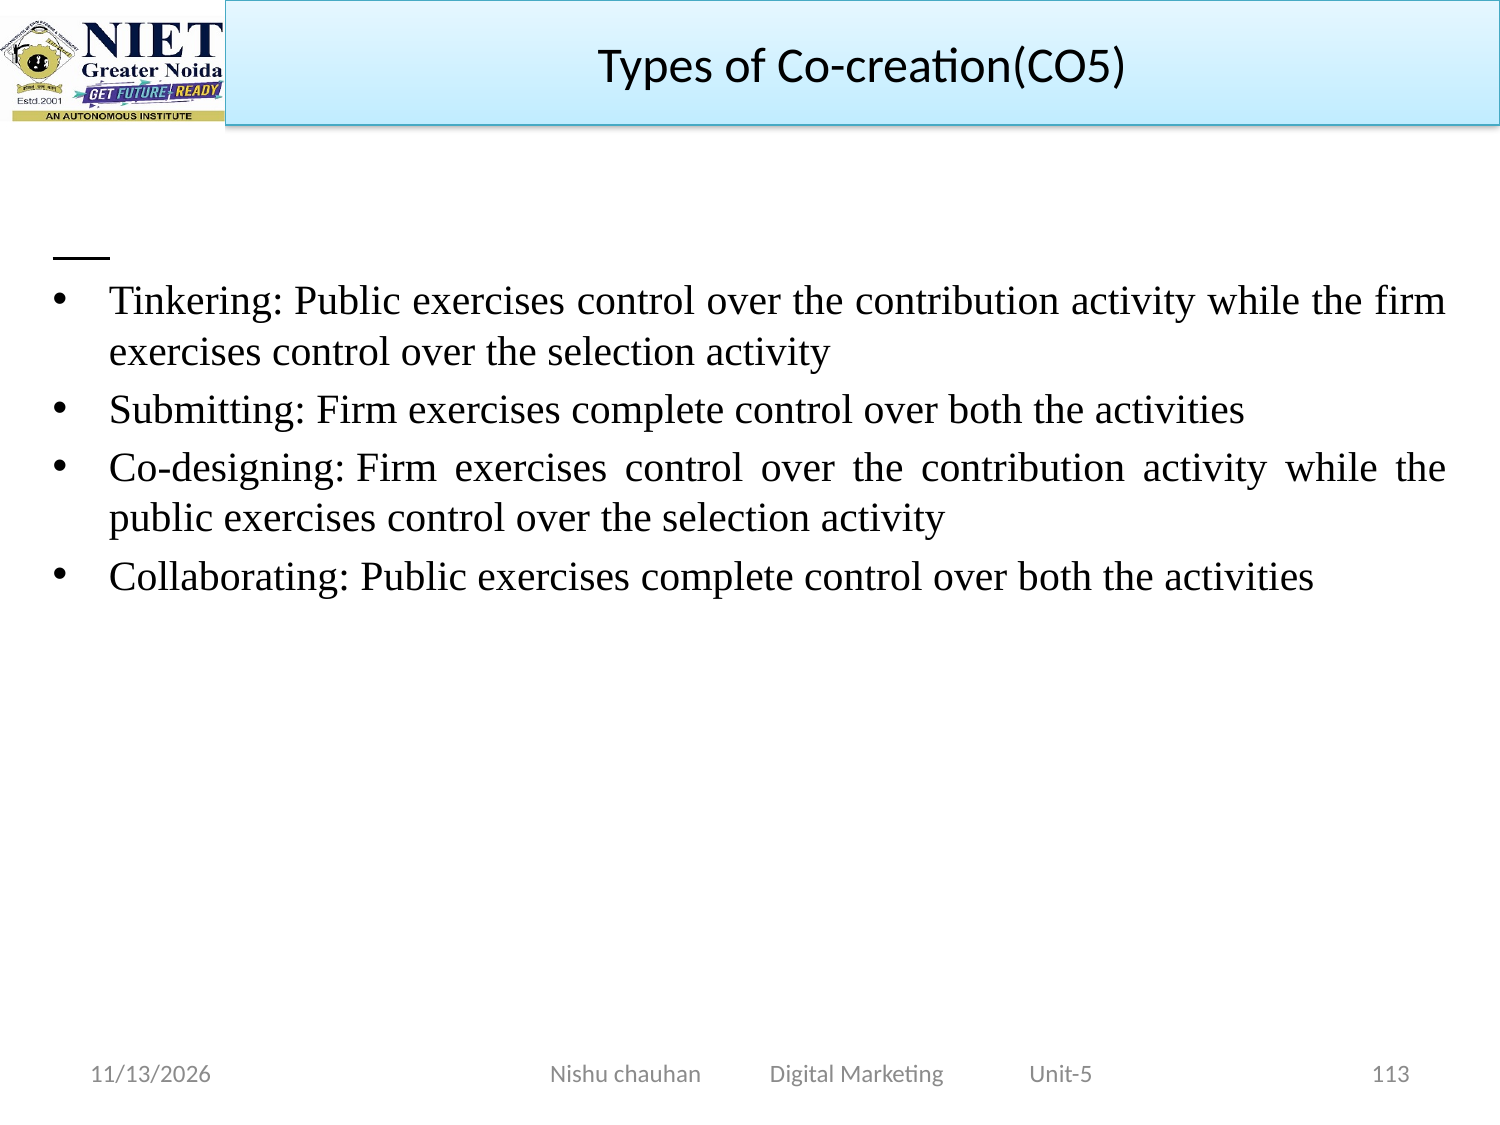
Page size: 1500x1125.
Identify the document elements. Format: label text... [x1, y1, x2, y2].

list Tinkering: Public exercises control over the contribution activity while the firm exercises control over the selection activity Submitting: Firm exercises complete control over both the activities Co-designing: Firm exercises control over the contribution activity while the public exercises control over the selection activity Collaborating: Public exercises complete control over both the activities [37, 187, 1463, 1025]
picture [0, 0, 226, 151]
slide_number 113 [1074, 1042, 1425, 1103]
text_box Types of Co-creation(CO5) [226, 0, 1500, 126]
footer Nishu chauhan Digital Marketing Unit-5 [412, 1042, 1074, 1103]
slide_number 28-May-24 [75, 1042, 412, 1103]
